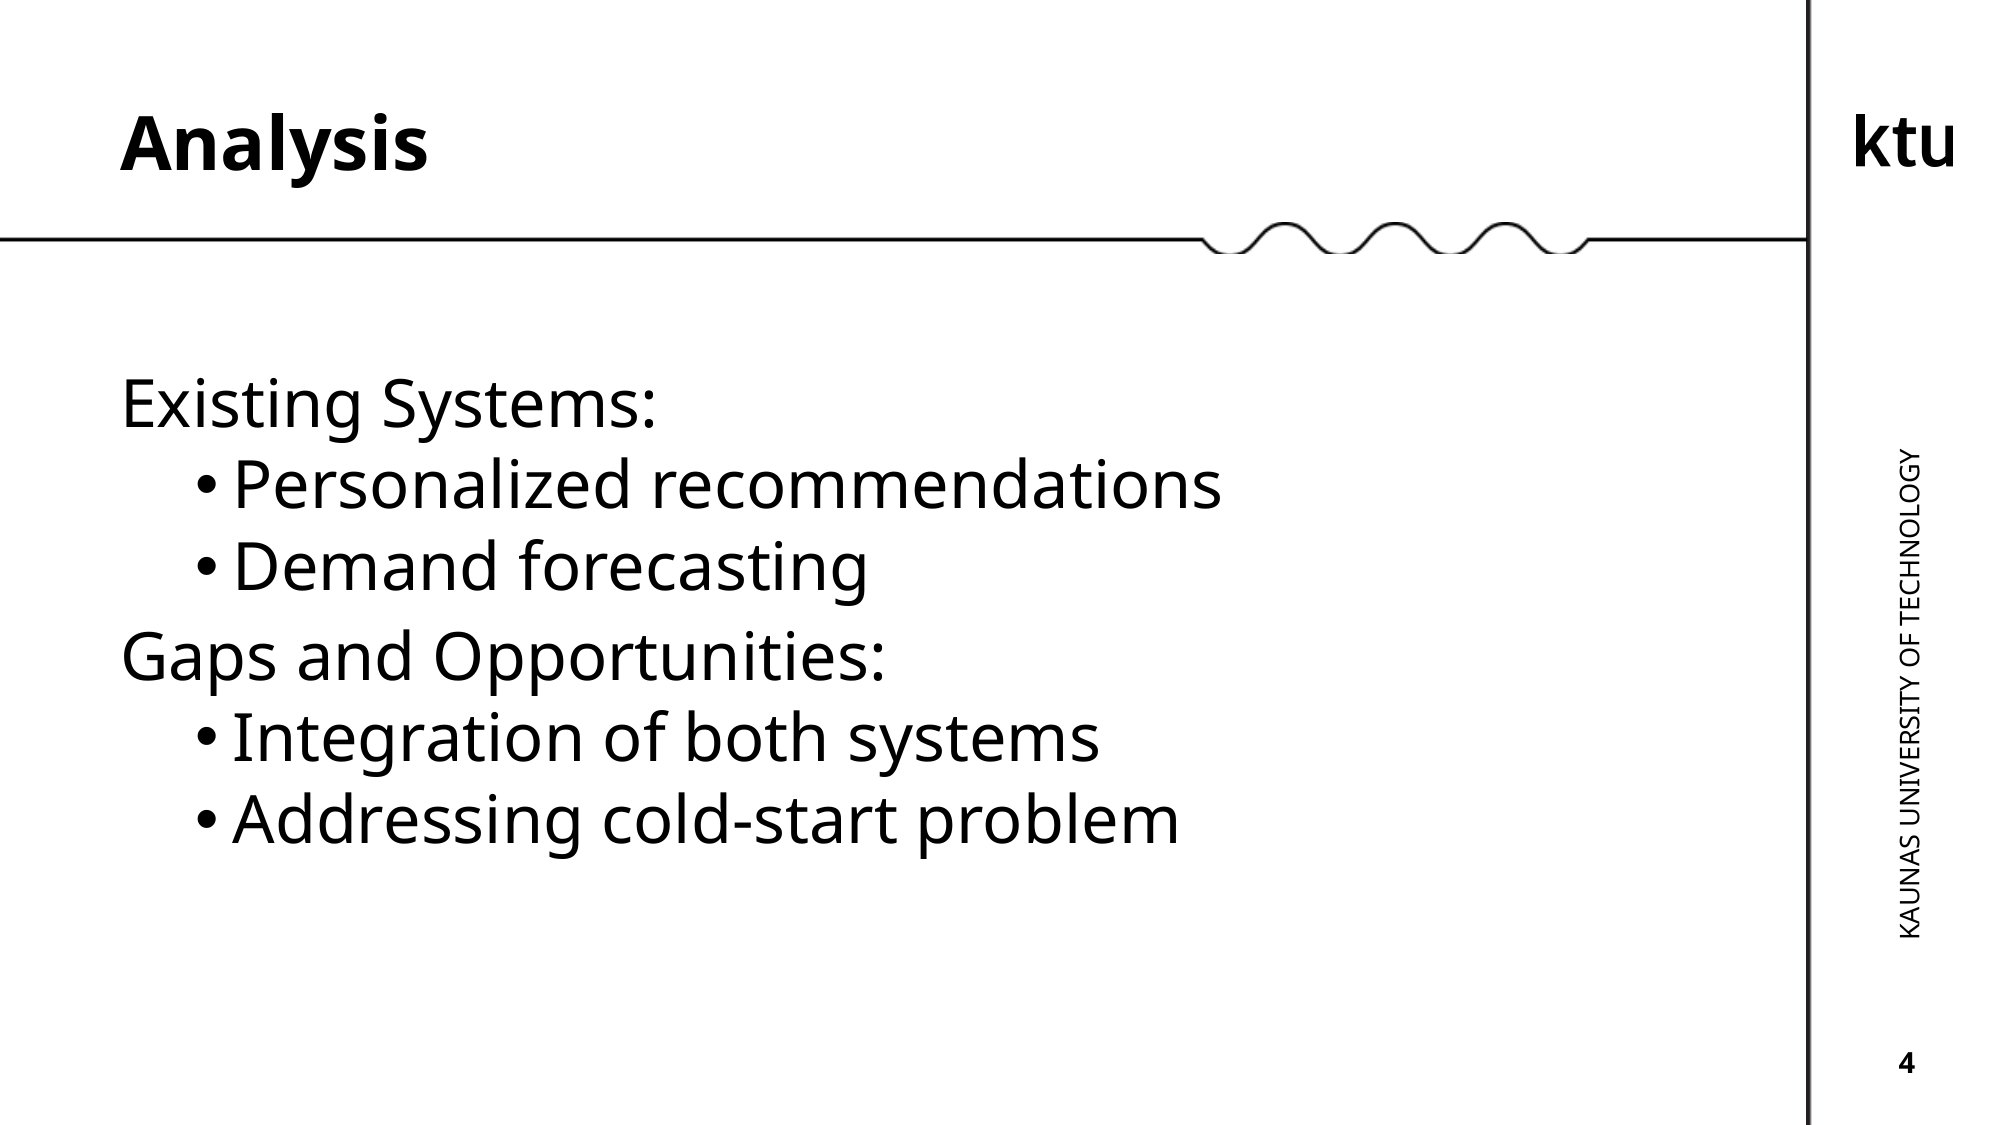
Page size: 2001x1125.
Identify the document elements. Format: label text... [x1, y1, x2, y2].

list Analysis [105, 98, 1579, 183]
list KAUNAS UNIVERSITY OF TECHNOLOGY [1807, 234, 2000, 956]
list Existing Systems: Personalized recommendations Demand forecasting Gaps and Opportunities: Integration of both systems Addressing cold-start problem [105, 345, 1579, 933]
